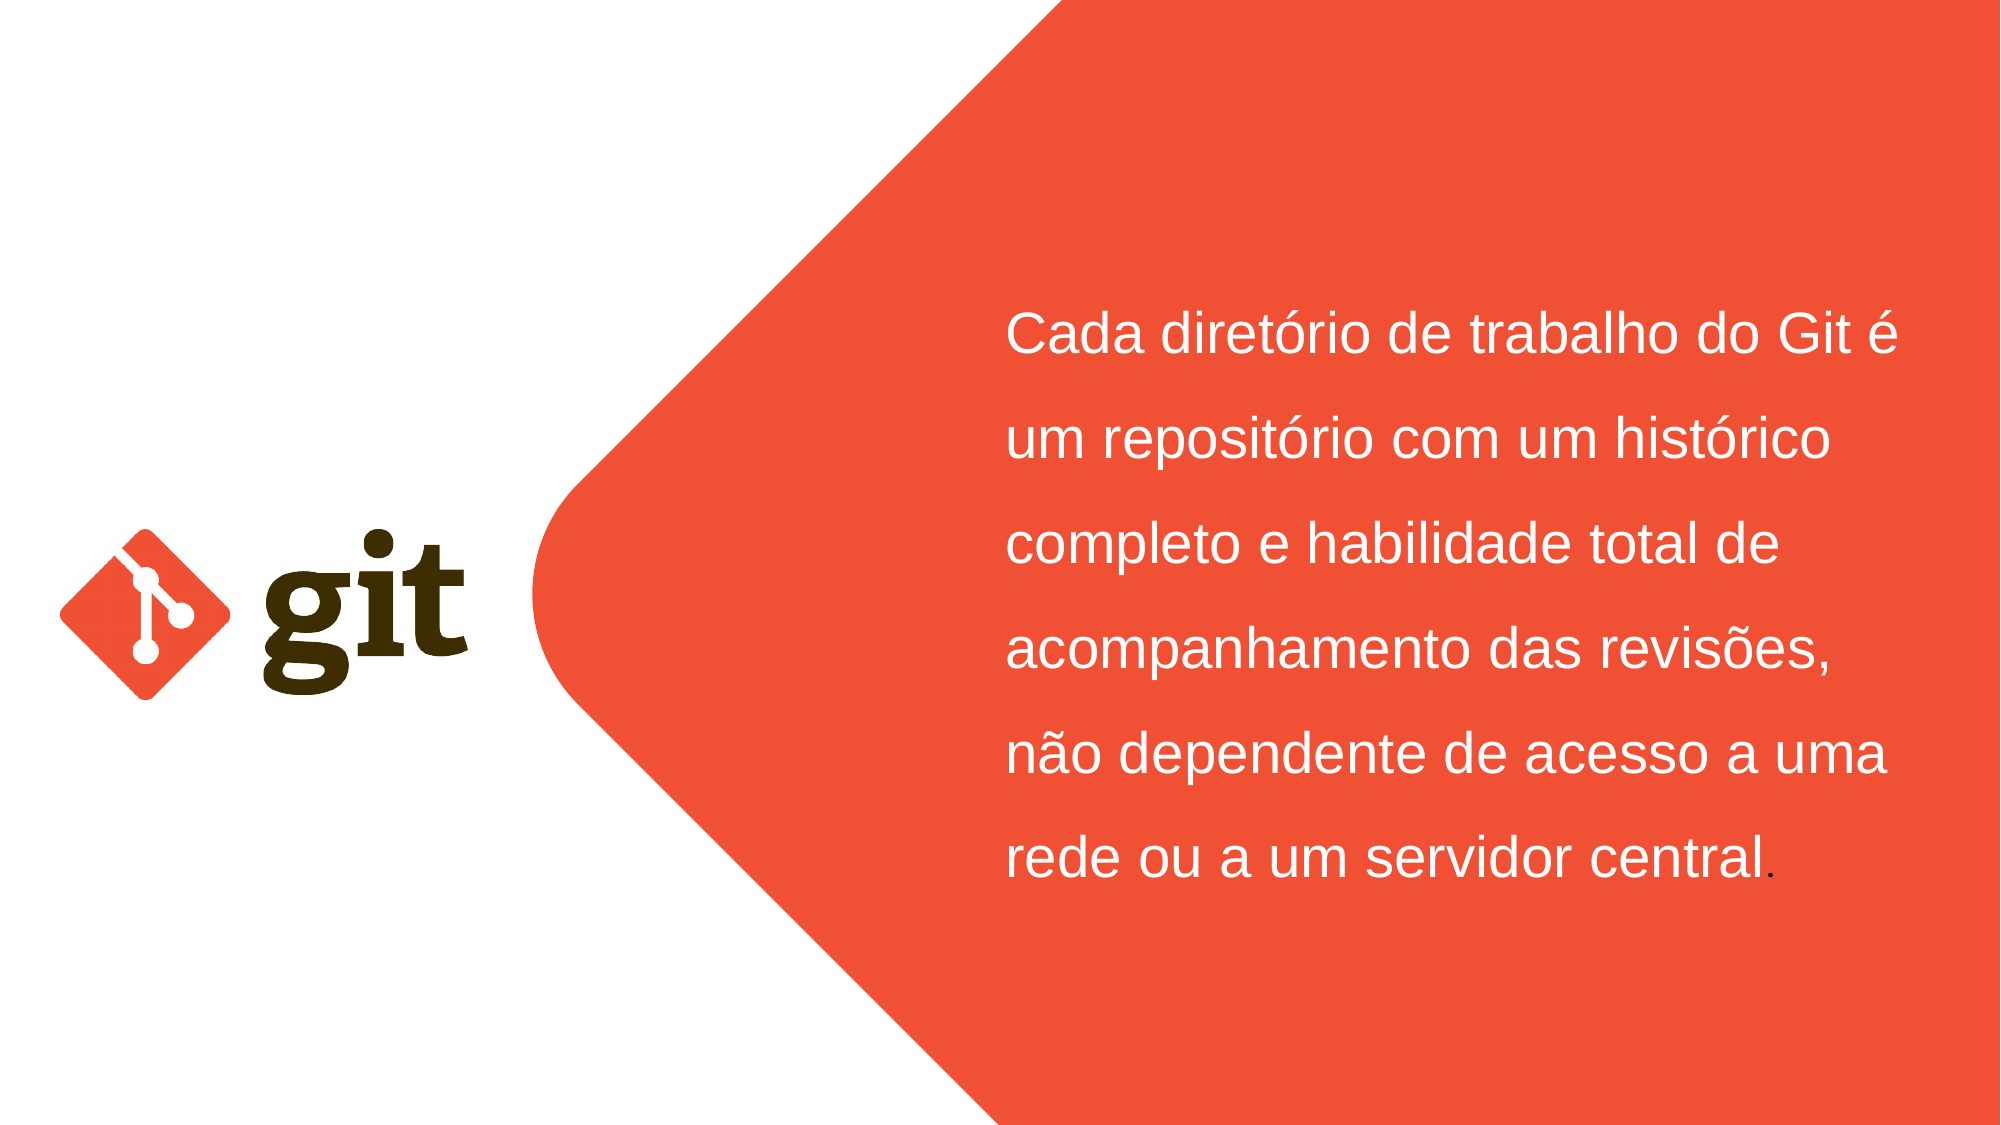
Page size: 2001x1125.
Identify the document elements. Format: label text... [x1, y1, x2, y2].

picture [60, 529, 468, 701]
text_box Cada diretório de trabalho do Git é um repositório com um histórico completo e habilidade total de acompanhamento das revisões, não dependente de acesso a uma rede ou a um servidor central. [990, 252, 1946, 897]
text_box [531, 0, 2000, 1125]
